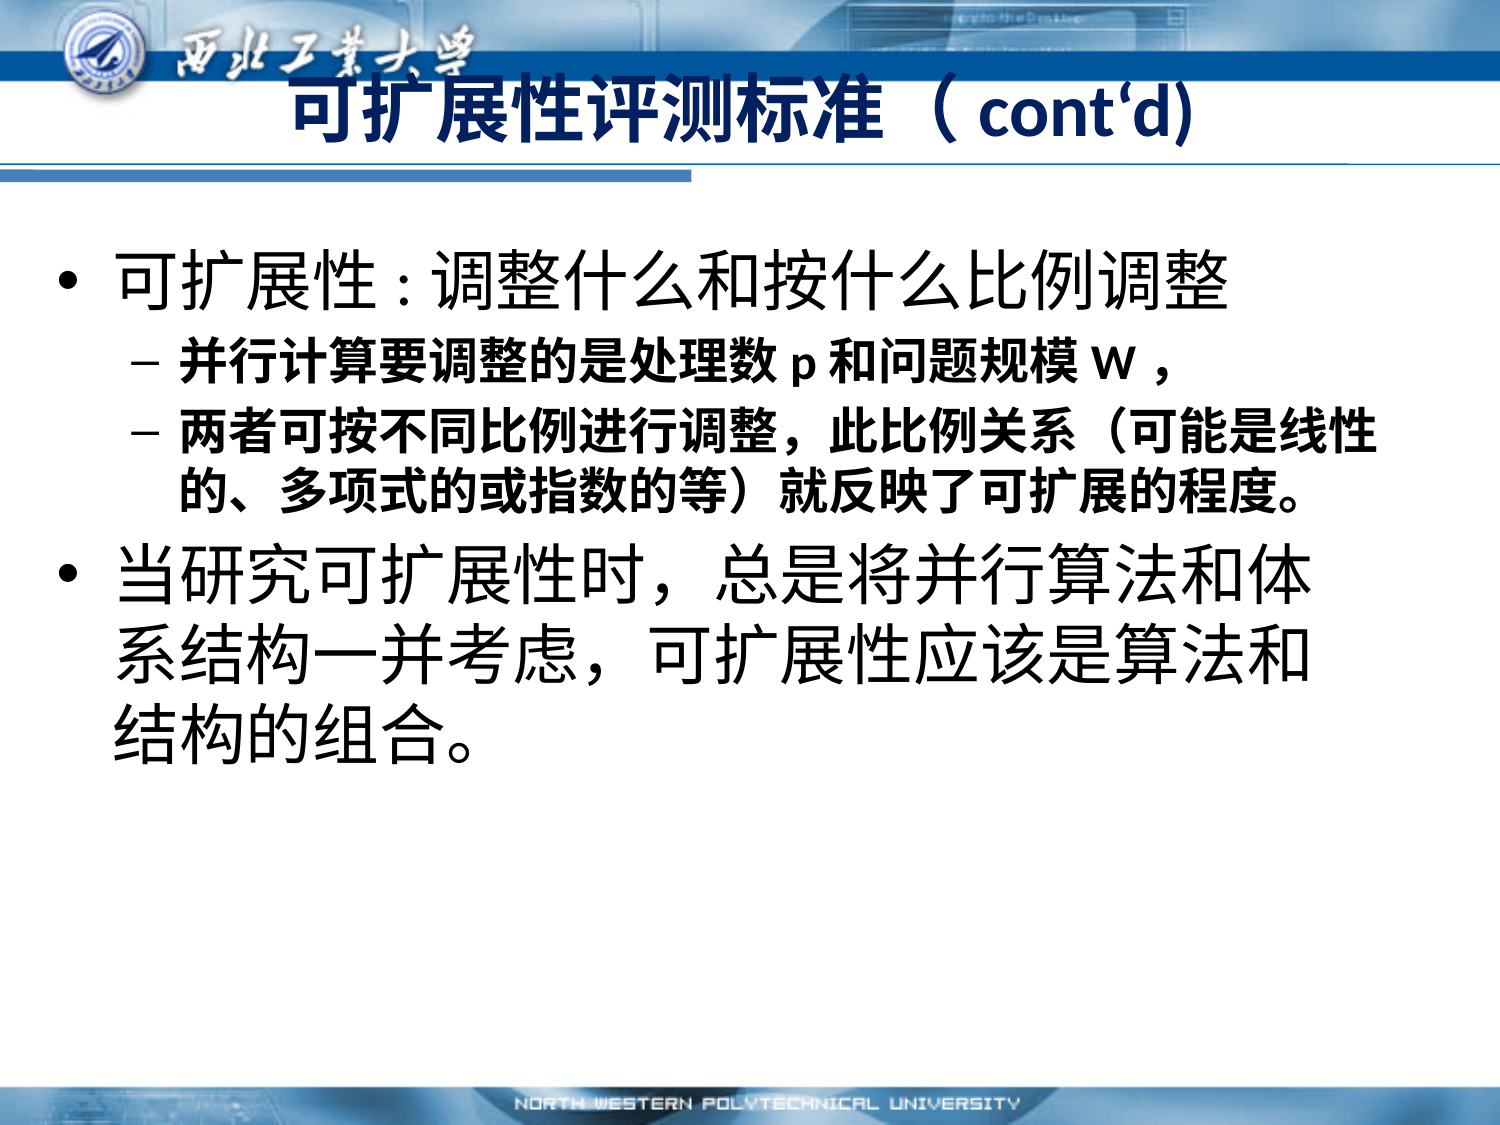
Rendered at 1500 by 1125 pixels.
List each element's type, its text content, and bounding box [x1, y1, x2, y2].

title 可扩展性评测标准（cont‘d) [125, 52, 1357, 161]
slide_number [1074, 1042, 1425, 1103]
picture [0, 165, 1500, 1125]
list 可扩展性:调整什么和按什么比例调整 并行计算要调整的是处理数p和问题规模W， 两者可按不同比例进行调整，此比例关系（可能是线性的、多项式的或指数的等）就反映了可扩展的程度。 当研究可扩展性时，总是将并行算法和体系结构一并考虑，可扩展性应该是算法和结构的组合。 [41, 231, 1395, 1034]
picture [0, 0, 1500, 163]
